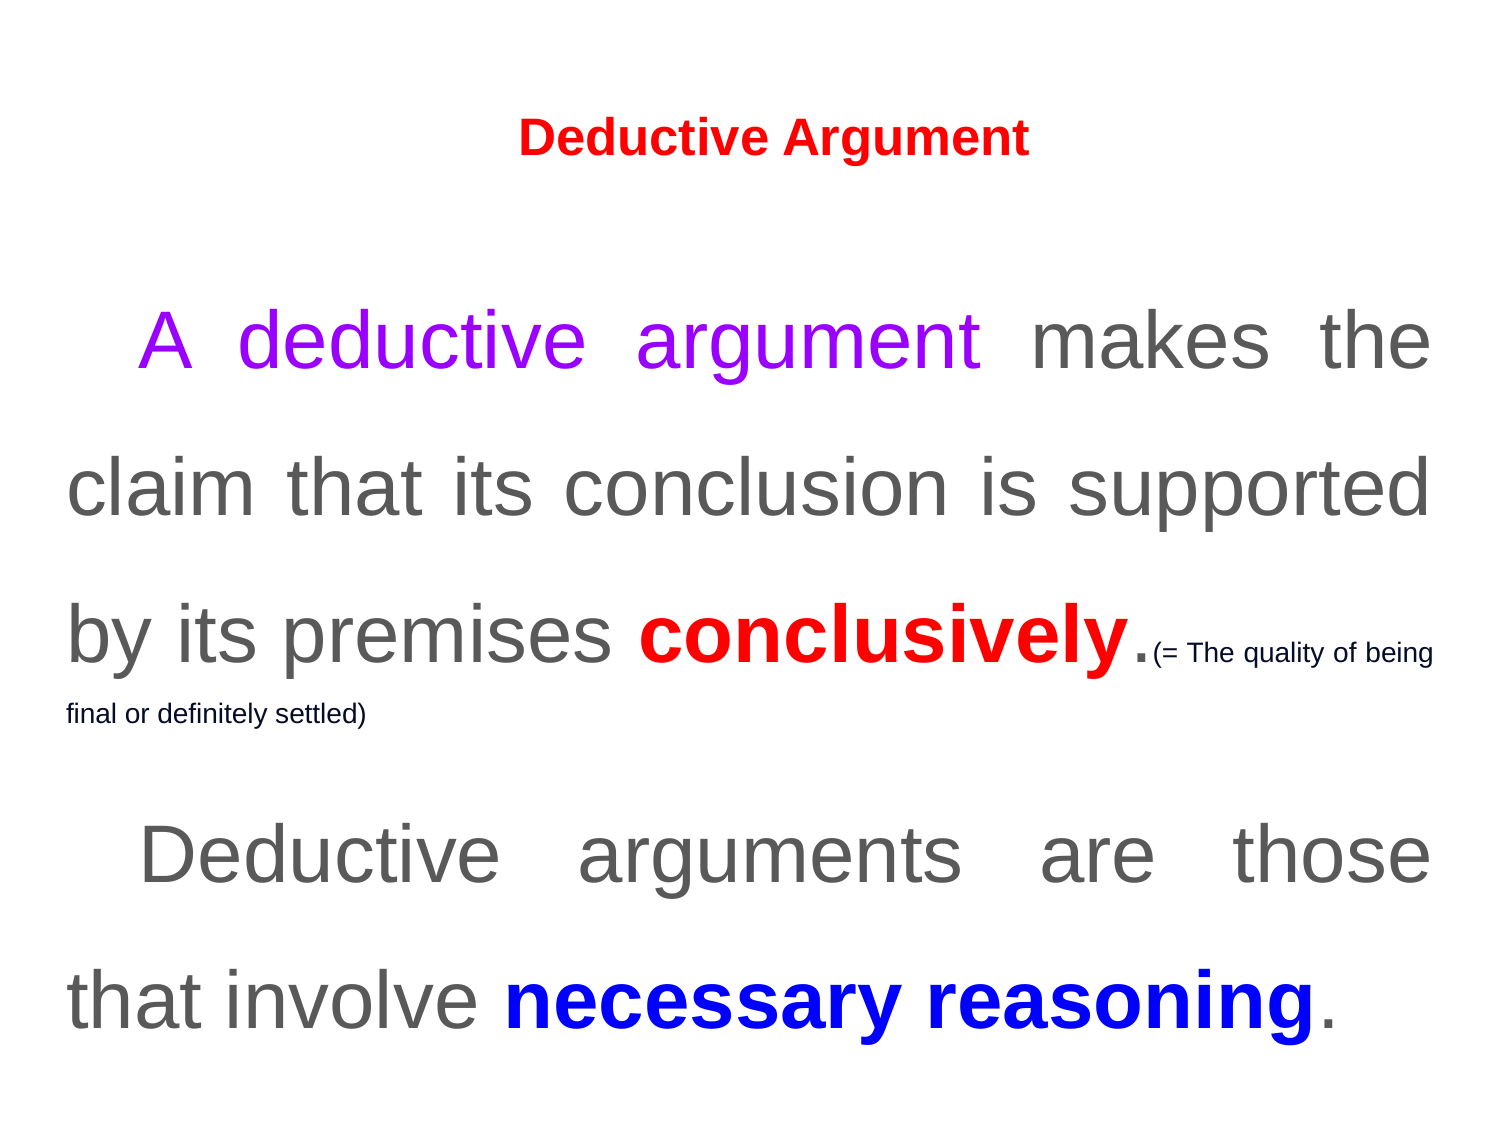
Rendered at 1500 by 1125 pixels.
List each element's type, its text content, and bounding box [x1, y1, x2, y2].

list A deductive argument makes the claim that its conclusion is supported by its premises conclusively.(= The quality of being final or definitely settled) Deductive arguments are those that involve necessary reasoning. [51, 222, 1449, 1072]
title Deductive Argument [51, 55, 1449, 181]
